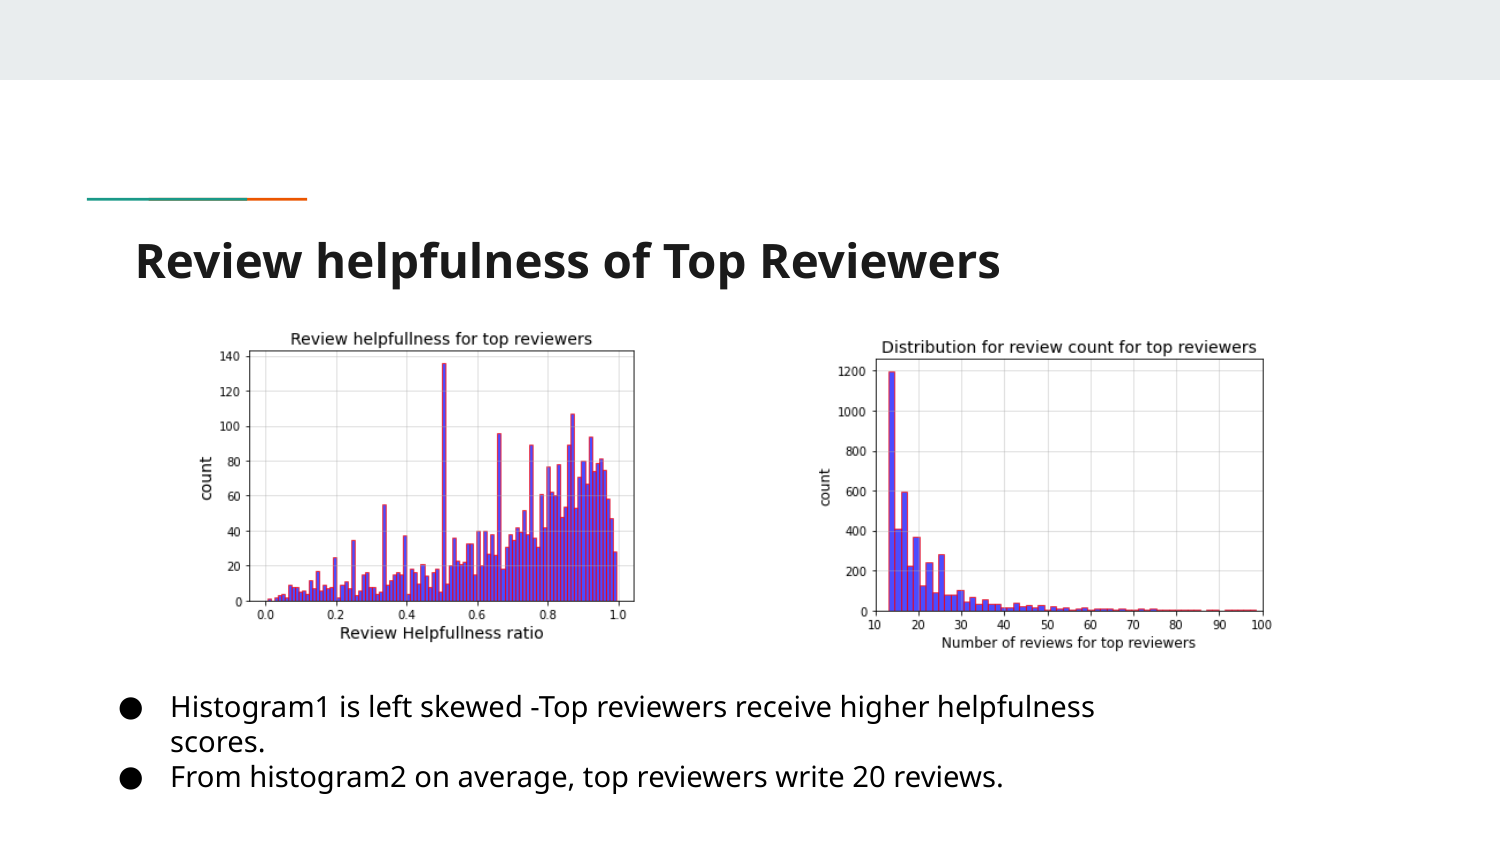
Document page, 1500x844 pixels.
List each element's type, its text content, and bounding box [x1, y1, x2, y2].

picture [803, 324, 1339, 665]
text_box Histogram1 is left skewed -Top reviewers receive higher helpfulness scores. From histogram2 on average, top reviewers write 20 reviews. [80, 672, 1196, 808]
picture [170, 324, 707, 665]
title Review helpfulness of Top Reviewers [119, 216, 1381, 305]
